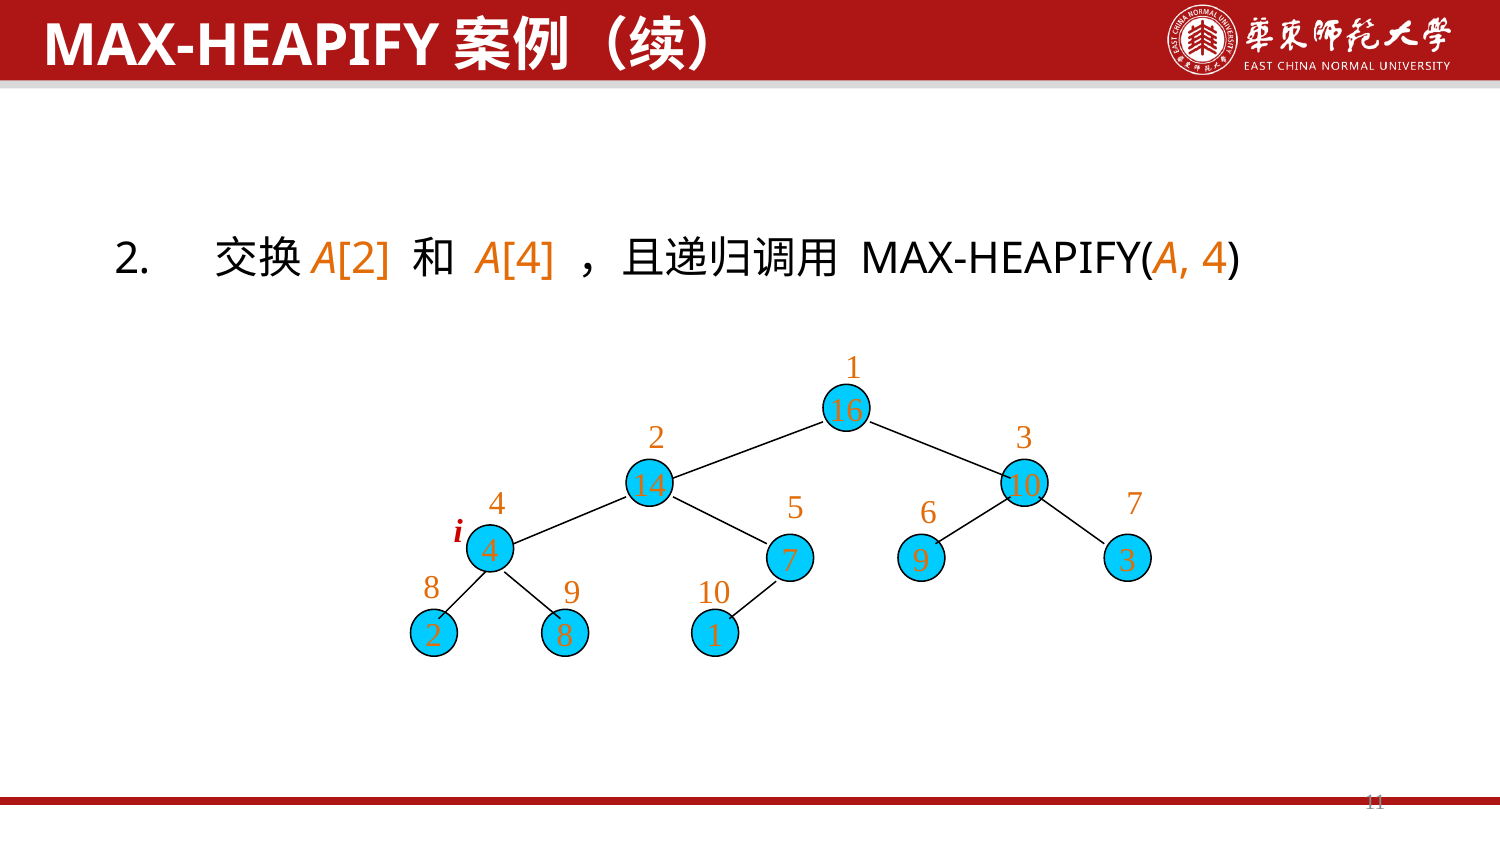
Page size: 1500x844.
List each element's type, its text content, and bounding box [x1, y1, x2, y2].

list 交换A[2] 和 A[4] ，且递归调用 MAX-HEAPIFY(A, 4) [103, 224, 1397, 760]
text_box MAX-HEAPIFY案例（续） [31, 9, 1178, 98]
picture [1113, 0, 1500, 165]
slide_number 11 [1059, 782, 1397, 827]
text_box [408, 337, 1159, 657]
